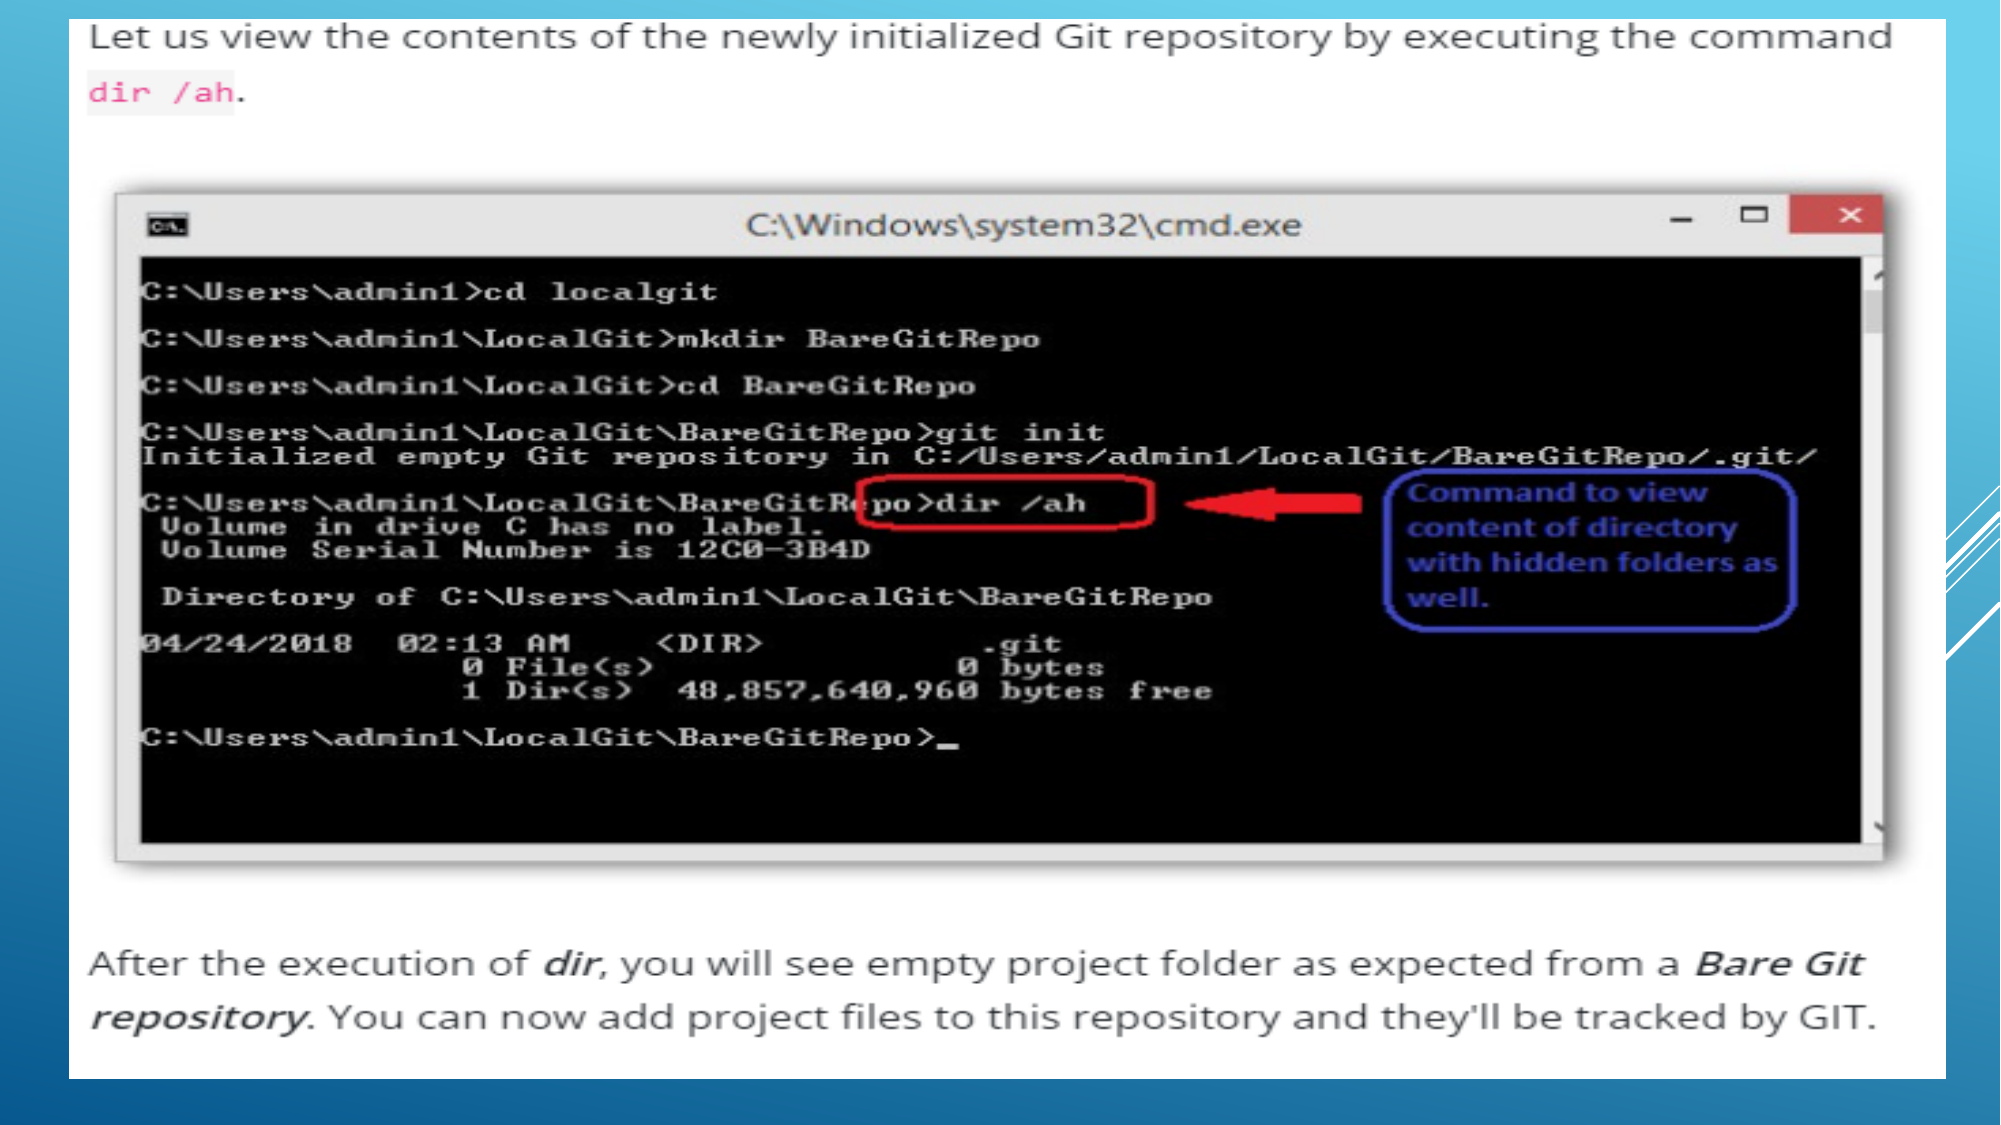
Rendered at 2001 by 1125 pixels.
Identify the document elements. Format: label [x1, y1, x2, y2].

picture [68, 18, 1946, 1079]
